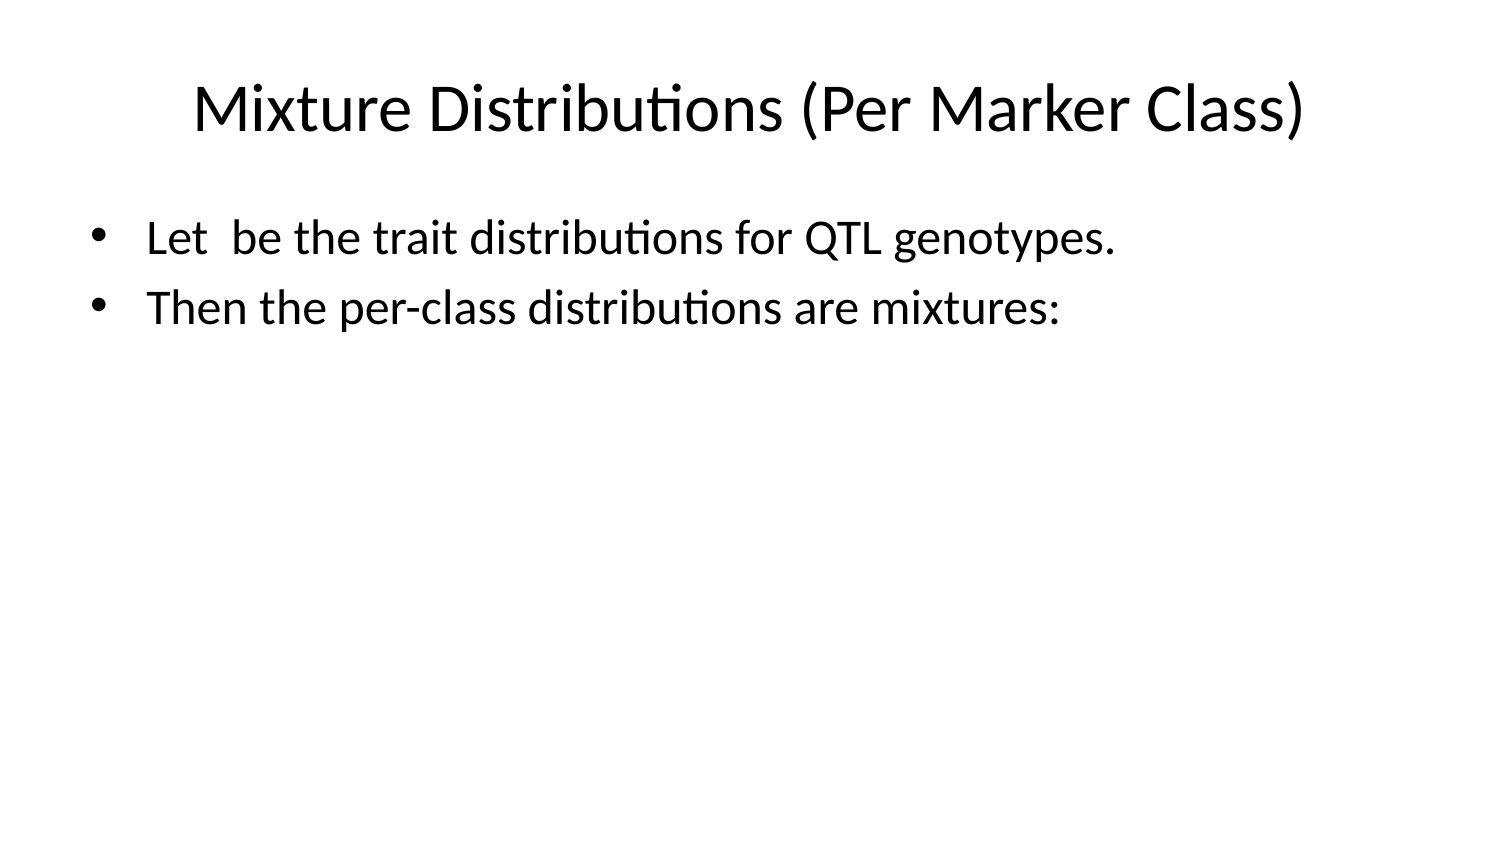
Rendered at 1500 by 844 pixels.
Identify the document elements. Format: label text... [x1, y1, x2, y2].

title Mixture Distributions (Per Marker Class) [75, 33, 1425, 175]
